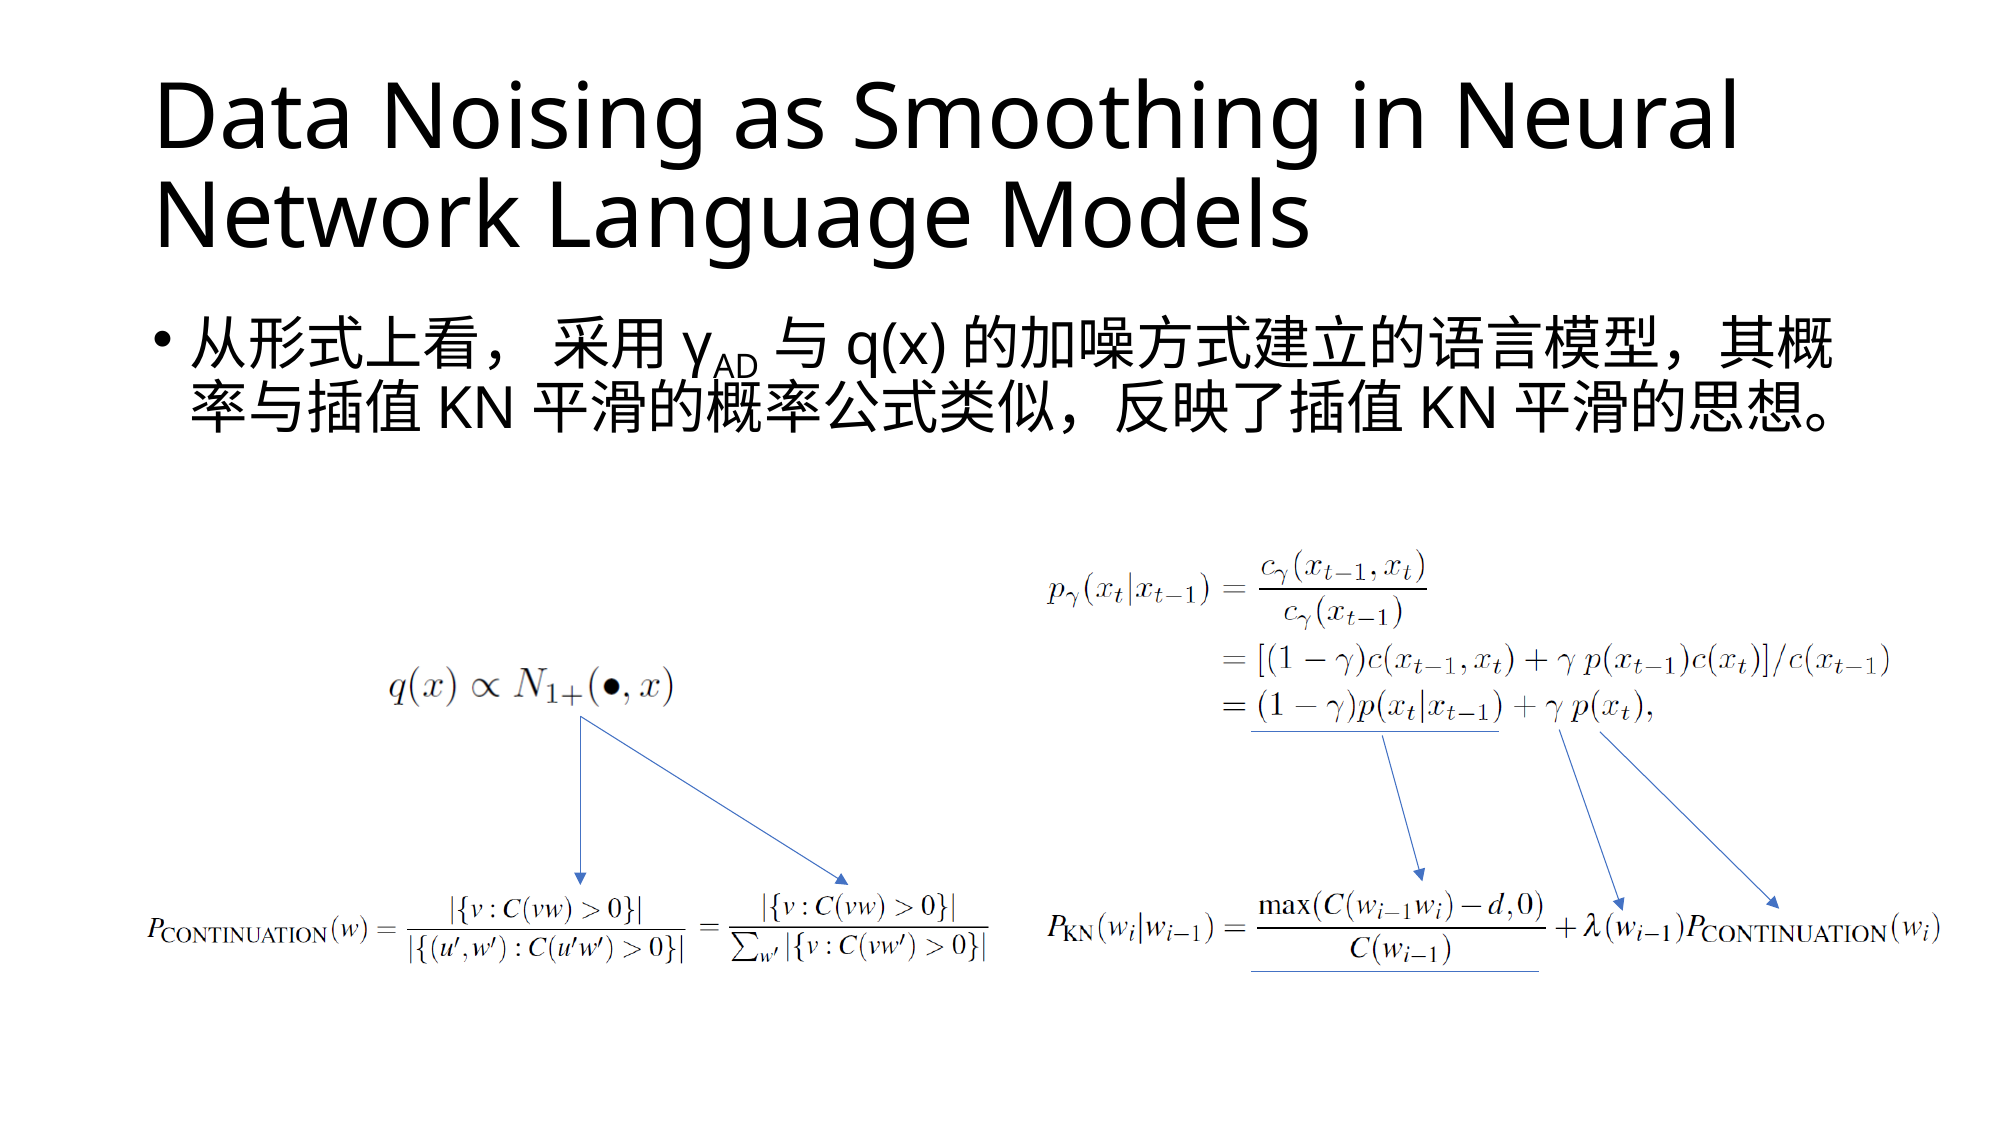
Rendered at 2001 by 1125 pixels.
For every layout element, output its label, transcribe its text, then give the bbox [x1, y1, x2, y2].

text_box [580, 716, 849, 885]
list 从形式上看， 采用γAD与q(x)的加噪方式建立的语言模型，其概率与插值KN平滑的概率公式类似，反映了插值KN平滑的思想。 [137, 299, 1863, 1014]
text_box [1559, 729, 1623, 911]
picture [1045, 881, 1953, 970]
picture [377, 656, 679, 717]
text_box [130, 884, 999, 972]
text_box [1382, 735, 1423, 882]
picture [1034, 531, 1903, 739]
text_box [1599, 731, 1780, 909]
title Data Noising as Smoothing in Neural Network Language Models [137, 59, 1863, 278]
